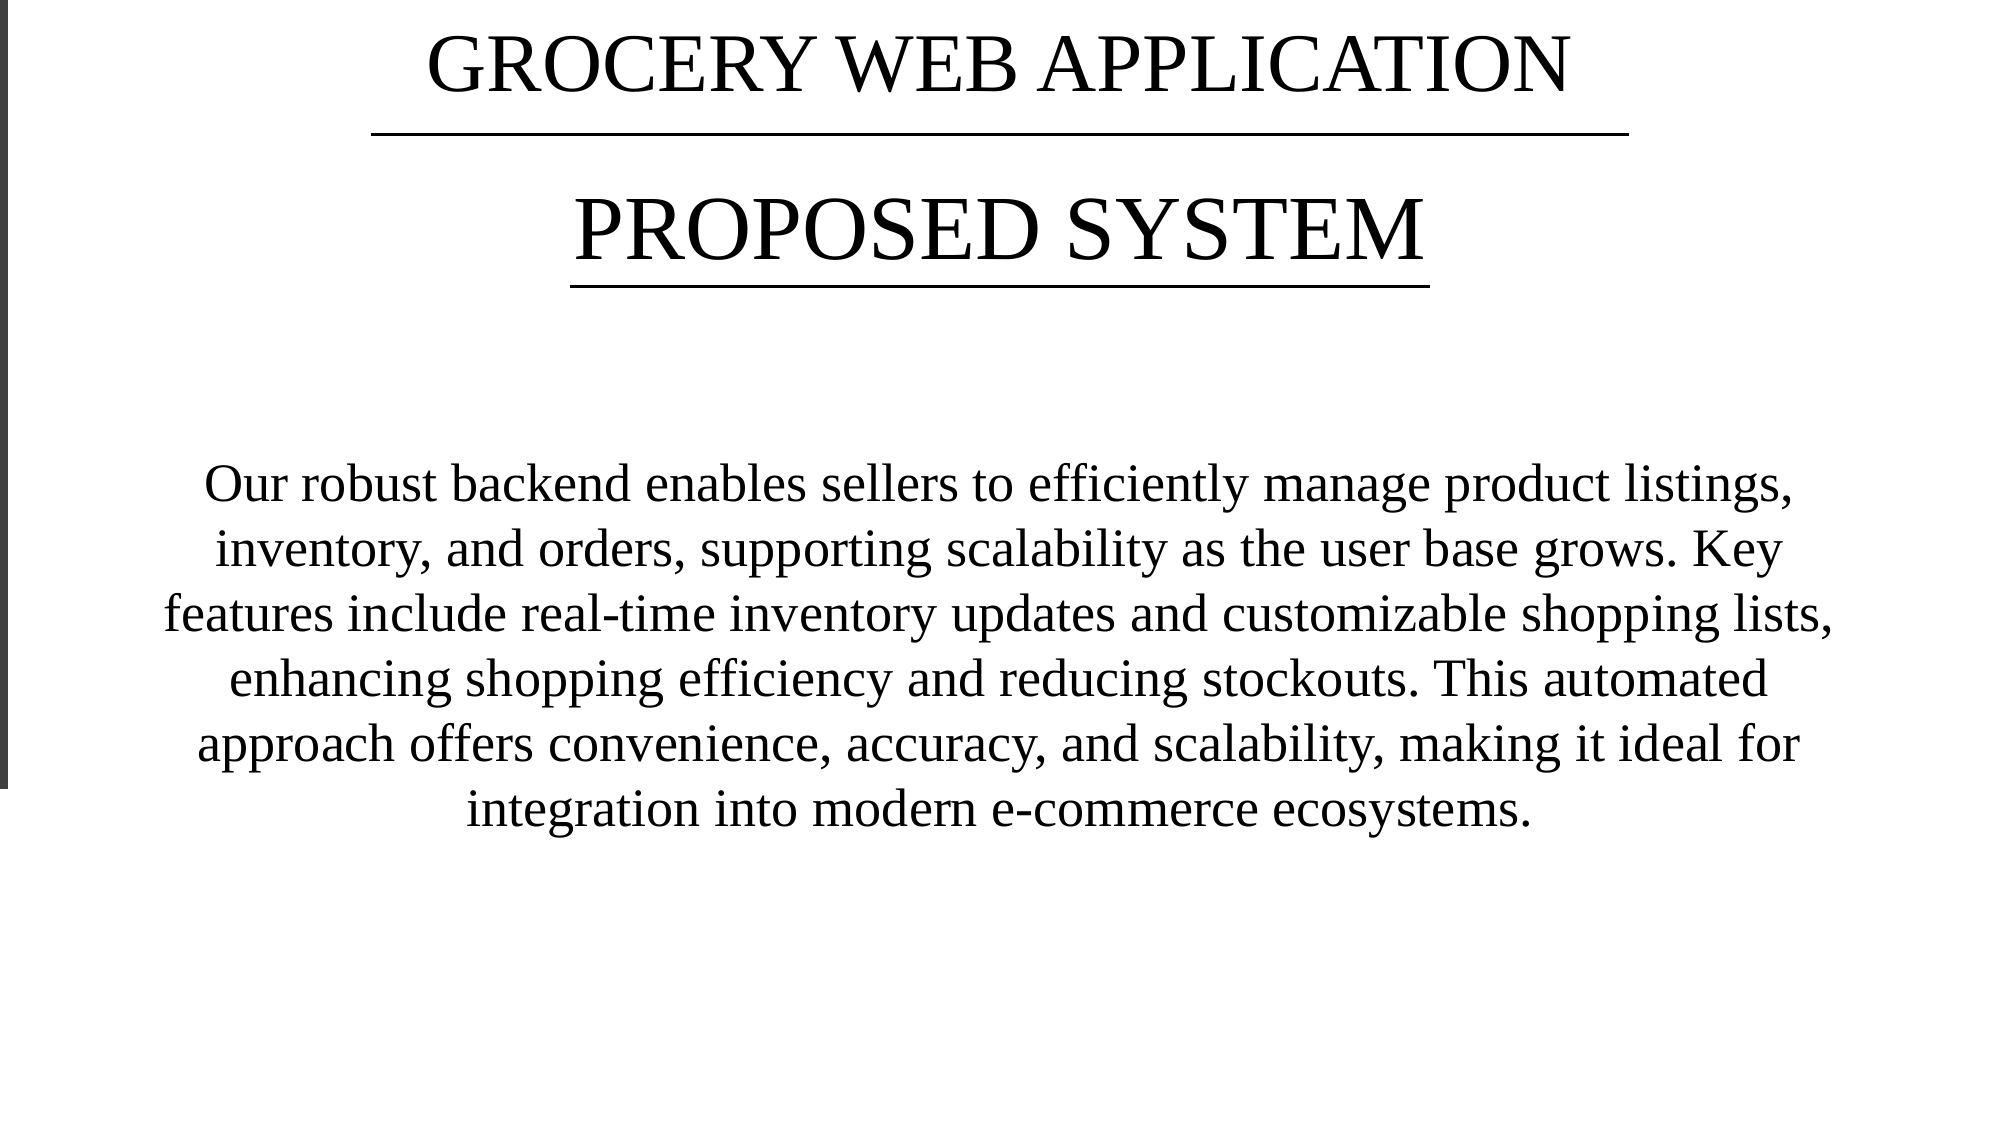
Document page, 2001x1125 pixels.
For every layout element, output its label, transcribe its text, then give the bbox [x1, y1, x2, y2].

text_box GROCERY WEB APPLICATION [411, 0, 1588, 116]
text_box PROPOSED SYSTEM [558, 160, 1442, 286]
text_box Our robust backend enables sellers to efficiently manage product listings, inventory, and orders, supporting scalability as the user base grows. Key features include real-time inventory updates and customizable shopping lists, enhancing shopping efficiency and reducing stockouts. This automated approach offers convenience, accuracy, and scalability, making it ideal for integration into modern e-commerce ecosystems. [136, 440, 1864, 845]
